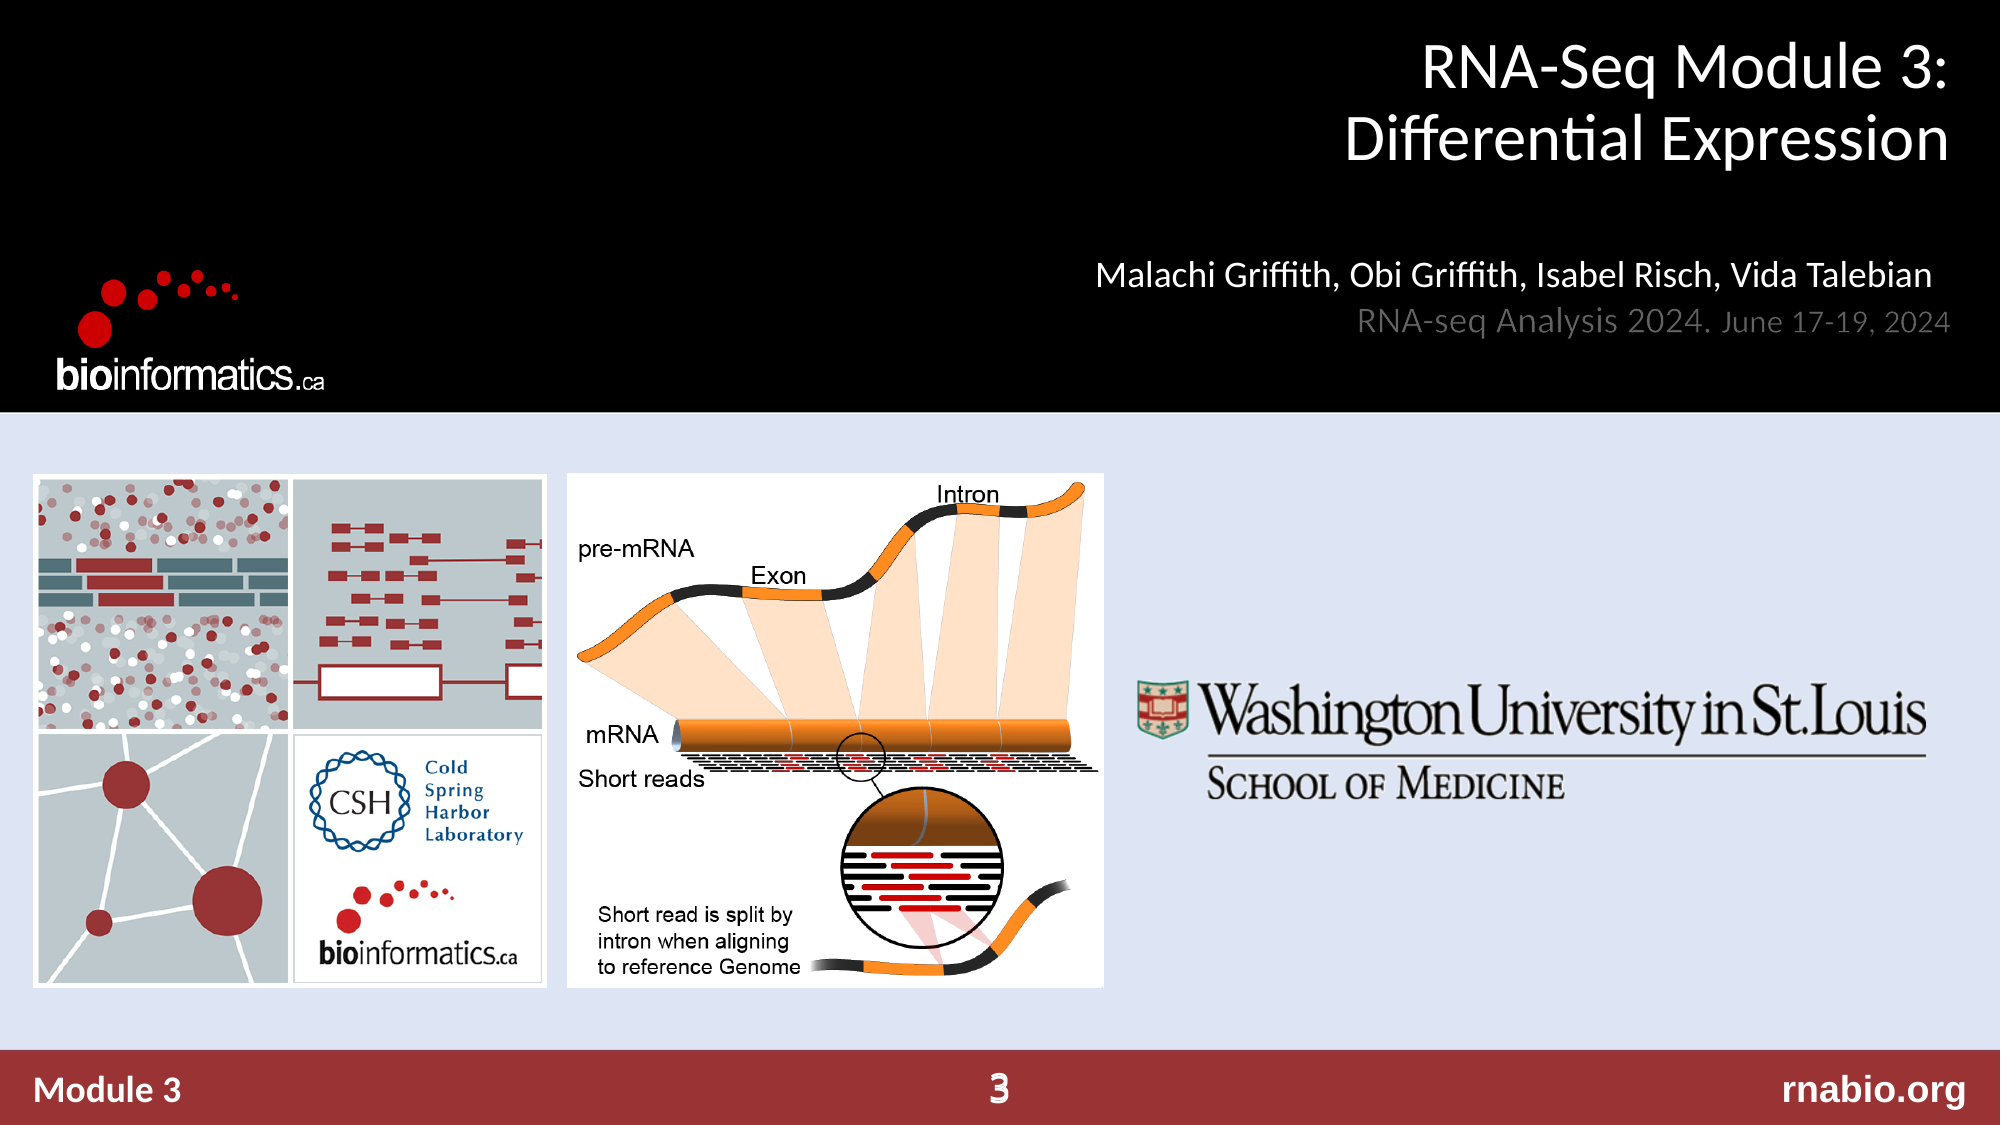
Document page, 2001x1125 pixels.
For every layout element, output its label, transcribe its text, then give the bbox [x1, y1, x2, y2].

text_box [0, 413, 2000, 1052]
picture [33, 474, 547, 988]
picture [567, 473, 1104, 988]
picture [57, 270, 324, 390]
text_box RNA-Seq Module 3: Differential Expression [465, 23, 1966, 239]
picture [1136, 612, 2000, 880]
text_box Malachi Griffith, Obi Griffith, Isabel Risch, Vida Talebian RNA-seq Analysis 2024. June 17-19, 2024 [576, 199, 1966, 391]
